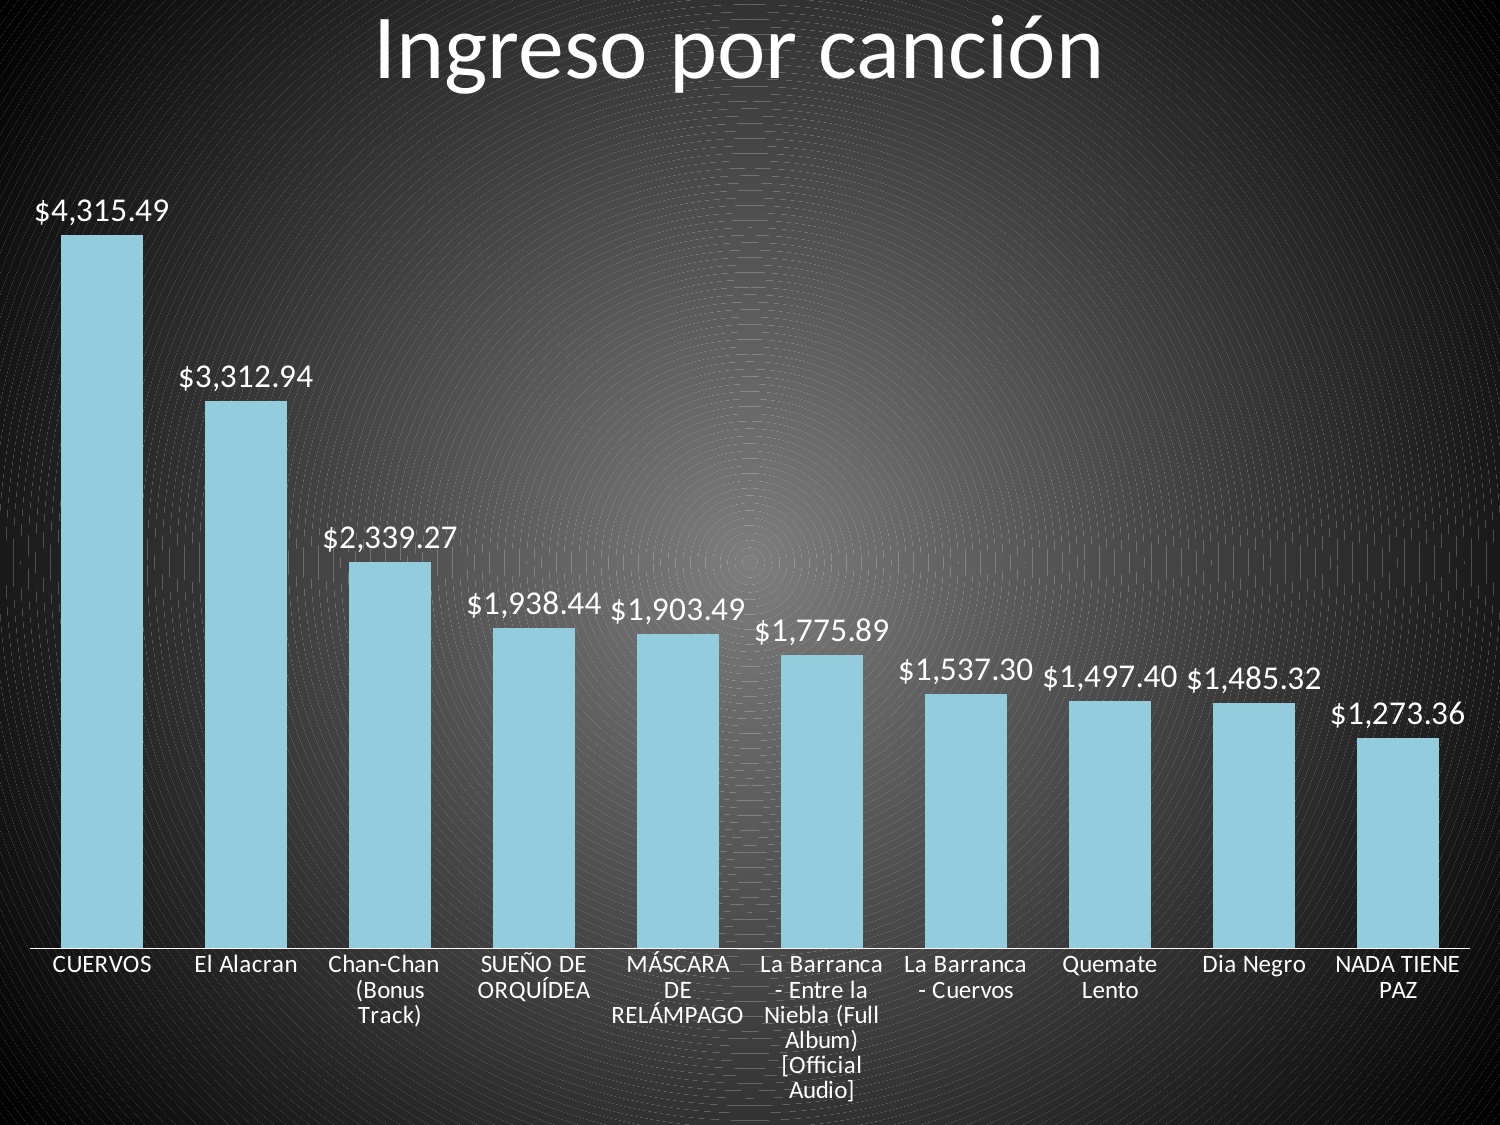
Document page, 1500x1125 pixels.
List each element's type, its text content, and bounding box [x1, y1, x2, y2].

chart [0, 101, 1500, 1125]
title Ingreso por canción [75, 0, 1425, 100]
